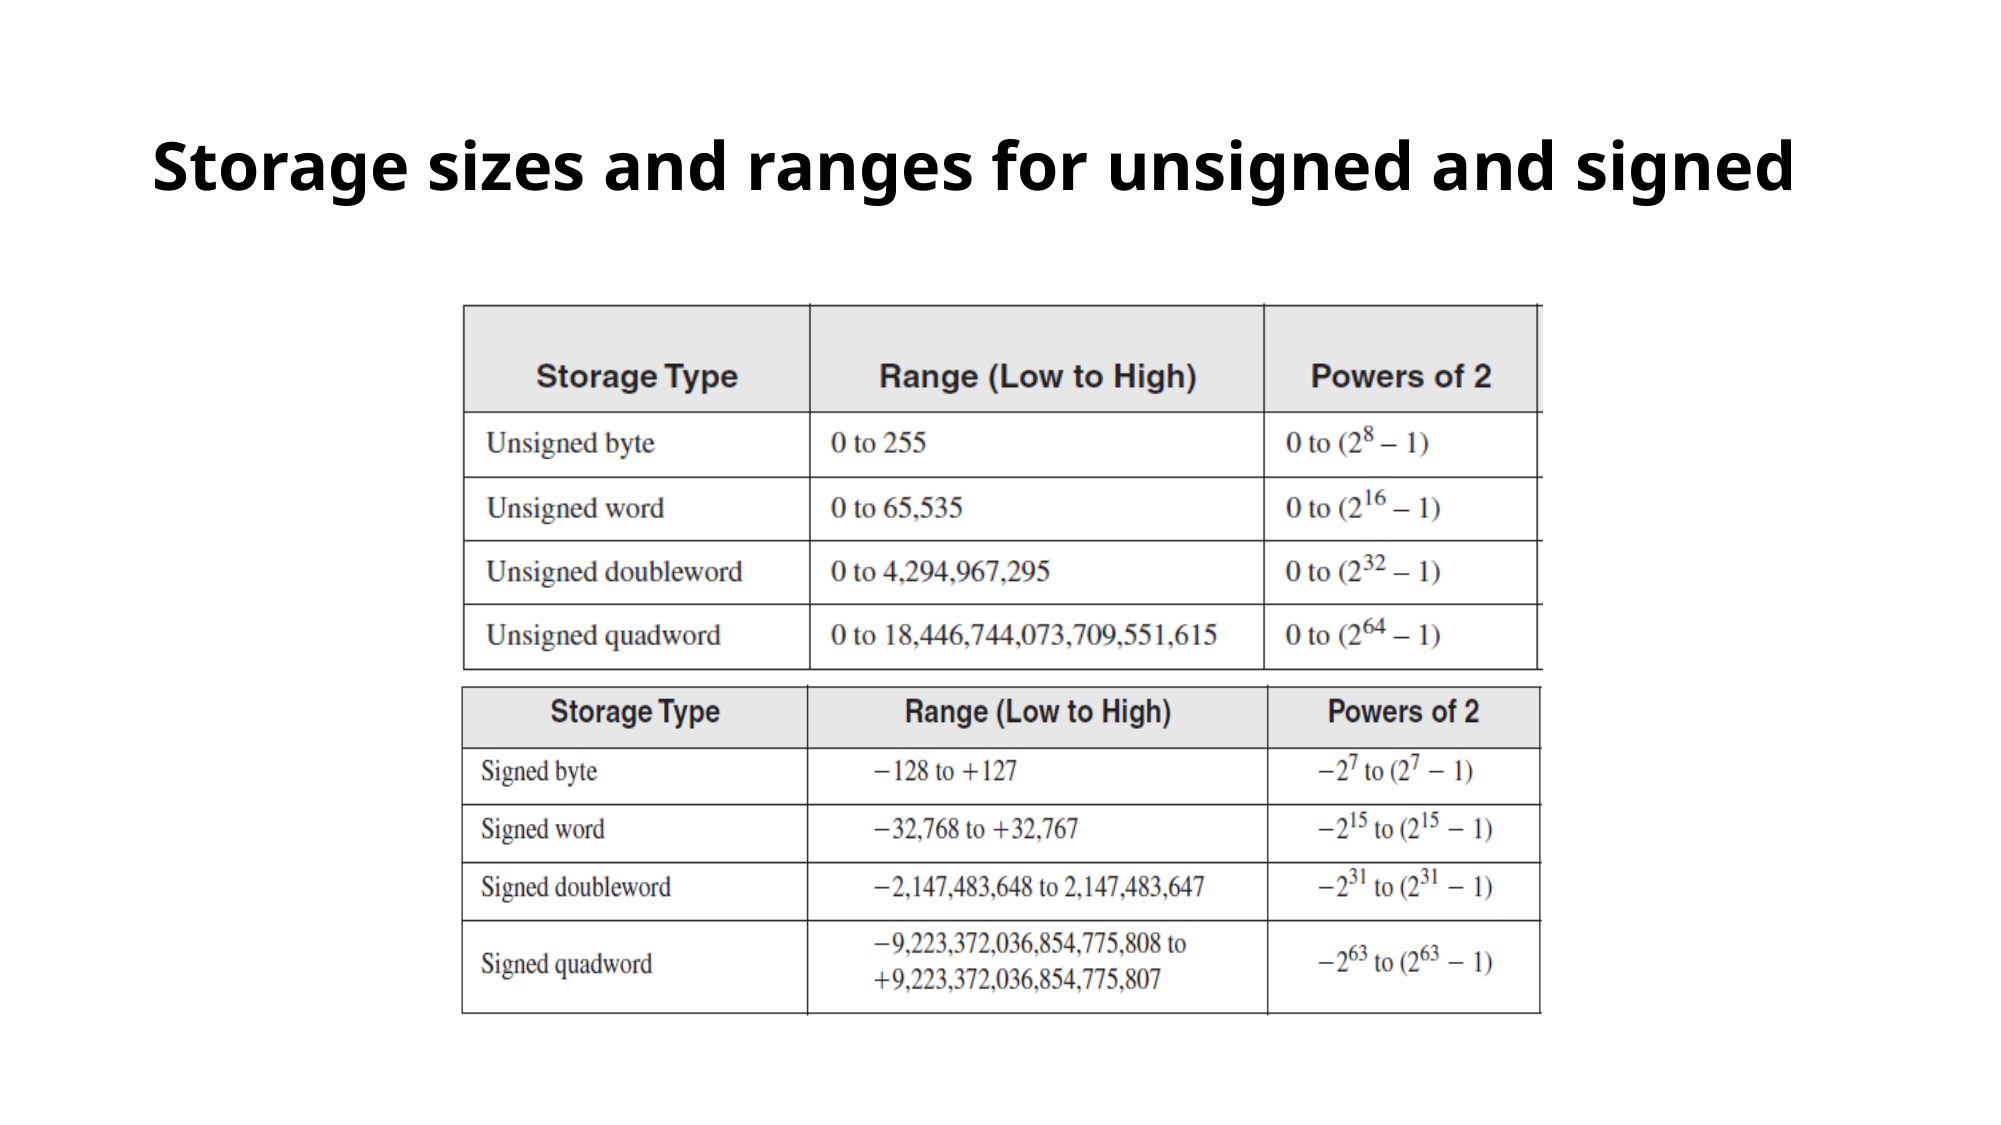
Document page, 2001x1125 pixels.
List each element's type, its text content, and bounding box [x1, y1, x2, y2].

picture [435, 302, 1562, 1033]
title Storage sizes and ranges for unsigned and signed [137, 59, 1863, 278]
